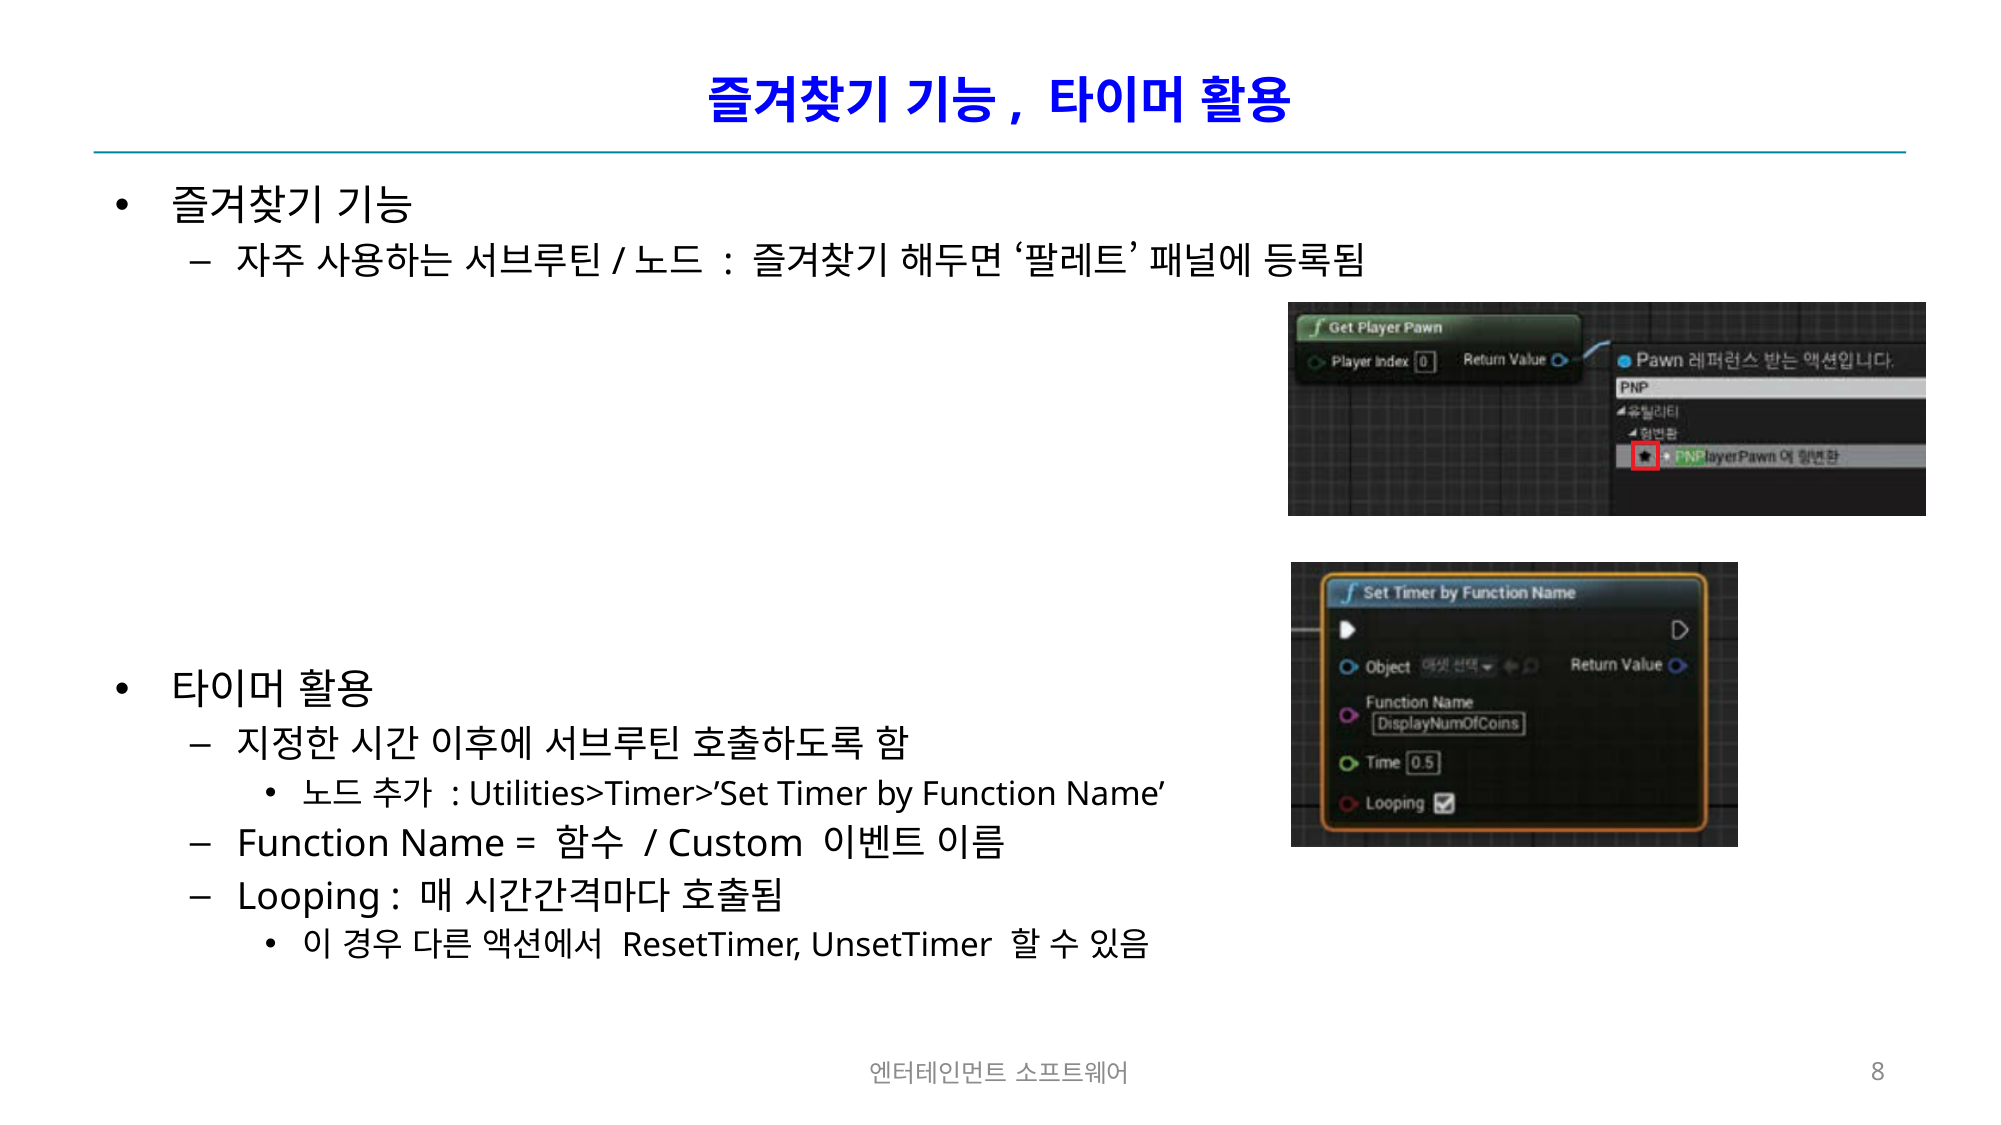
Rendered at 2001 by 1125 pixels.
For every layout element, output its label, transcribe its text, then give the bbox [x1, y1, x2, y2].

picture [1291, 562, 1738, 848]
picture [1288, 302, 1927, 516]
title 즐겨찾기 기능, 타이머 활용 [99, 44, 1901, 153]
footer 엔터테인먼트 소프트웨어 [683, 1042, 1317, 1103]
list 즐겨찾기 기능 자주 사용하는 서브루틴/노드 : 즐겨찾기 해두면 ‘팔레트’ 패널에 등록됨 타이머 활용 지정한 시간 이후에 서브루틴 호출하도록 함 노드 추가 : Utilities>Timer>’Set Timer by Function Name’ Function Name = 함수 / Custom 이벤트 이름 Looping : 매 시간간격마다 호출됨 이 경우 다른 액션에서 ResetTimer, UnsetTimer 할 수 있음 [99, 171, 1901, 1032]
slide_number 8 [1433, 1042, 1900, 1103]
